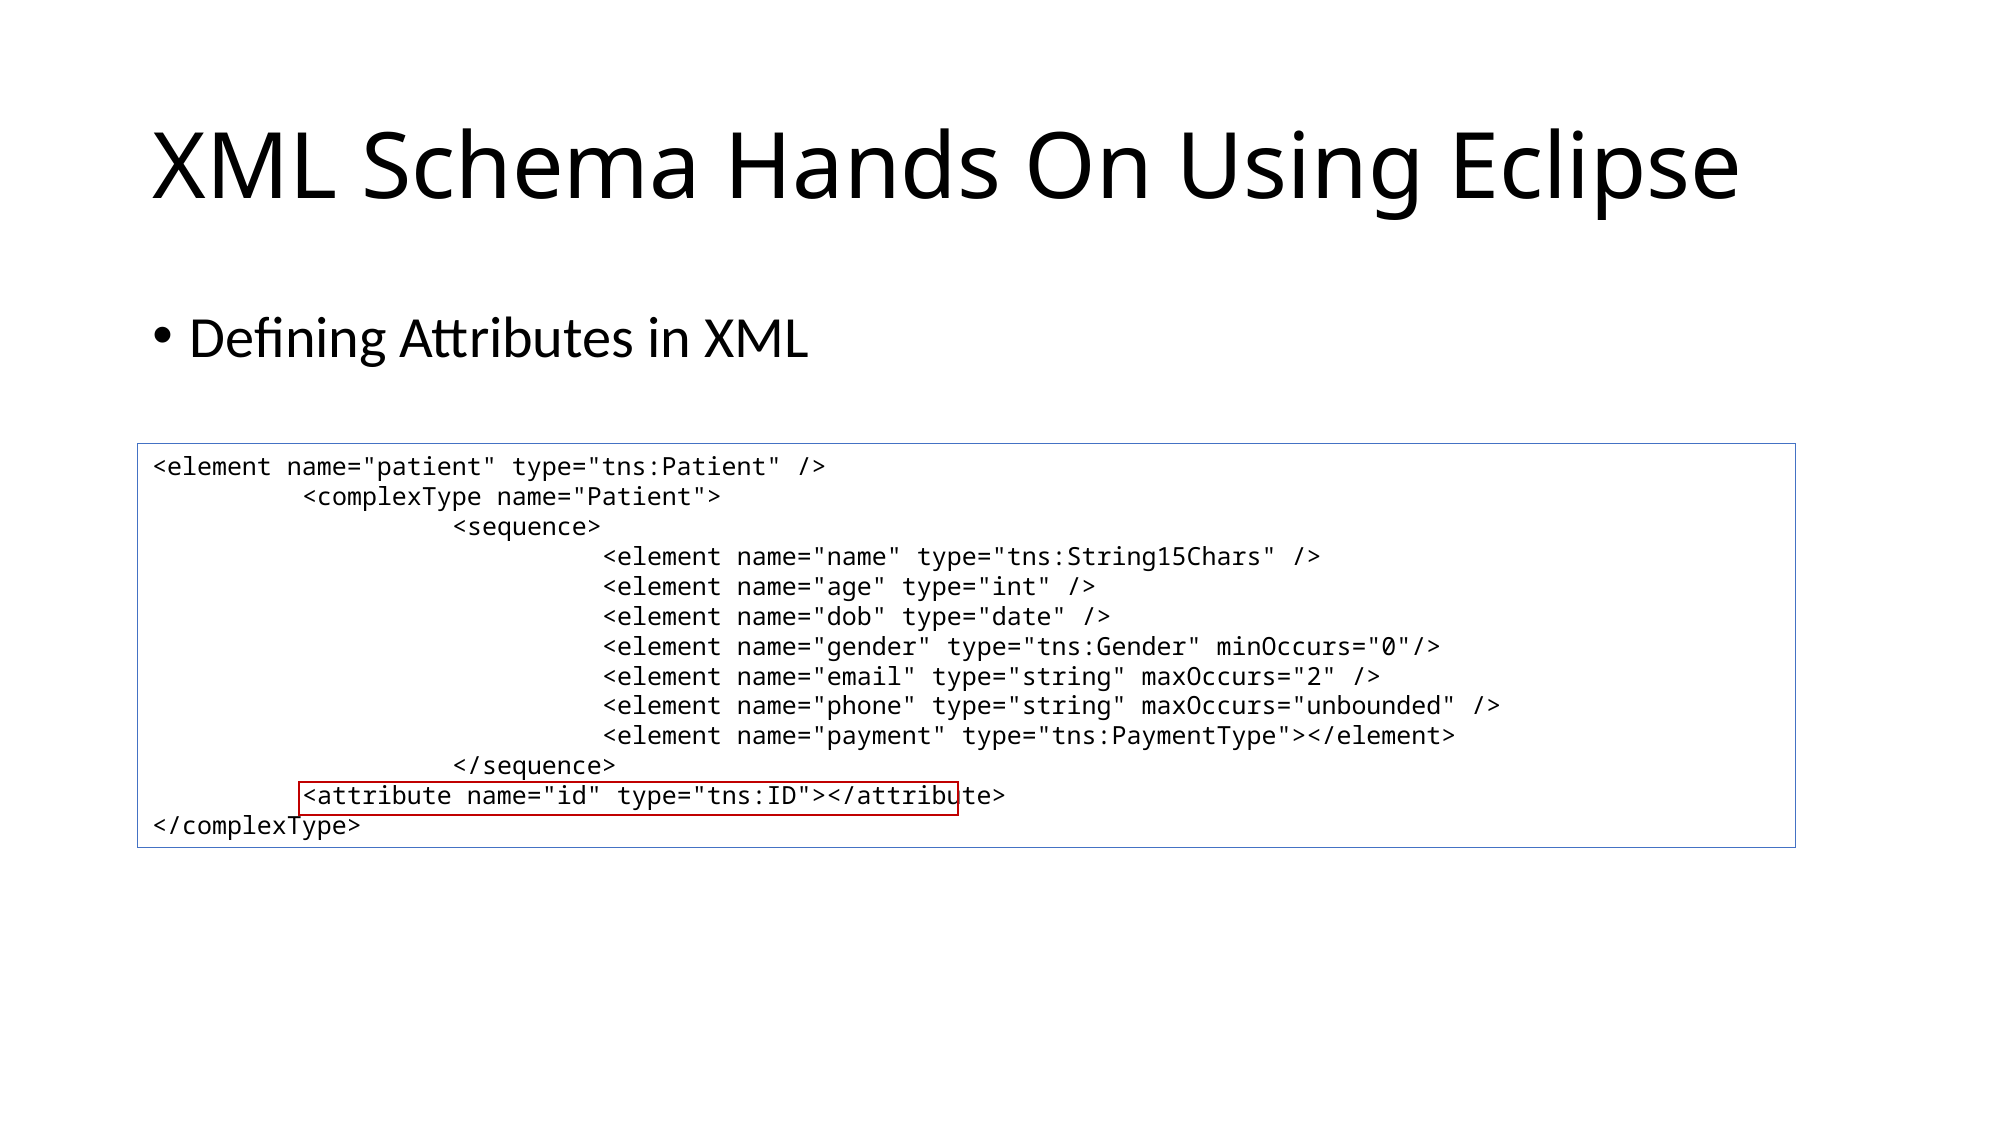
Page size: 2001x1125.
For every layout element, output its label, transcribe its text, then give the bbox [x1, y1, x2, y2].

list Defining Attributes in XML [137, 299, 1863, 1014]
text_box [298, 781, 959, 816]
title XML Schema Hands On Using Eclipse [137, 59, 1863, 278]
text_box <element name="patient" type="tns:Patient" /> <complexType name="Patient"> <sequence> <element name="name" type="tns:String15Chars" /> <element name="age" type="int" /> <element name="dob" type="date" /> <element name="gender" type="tns:Gender" minOccurs="0"/> <element name="email" type="string" maxOccurs="2" /> <element name="phone" type="string" maxOccurs="unbounded" /> <element name="payment" type="tns:PaymentType"></element> </sequence> <attribute name="id" type="tns:ID"></attribute> </complexType> [137, 443, 1796, 848]
